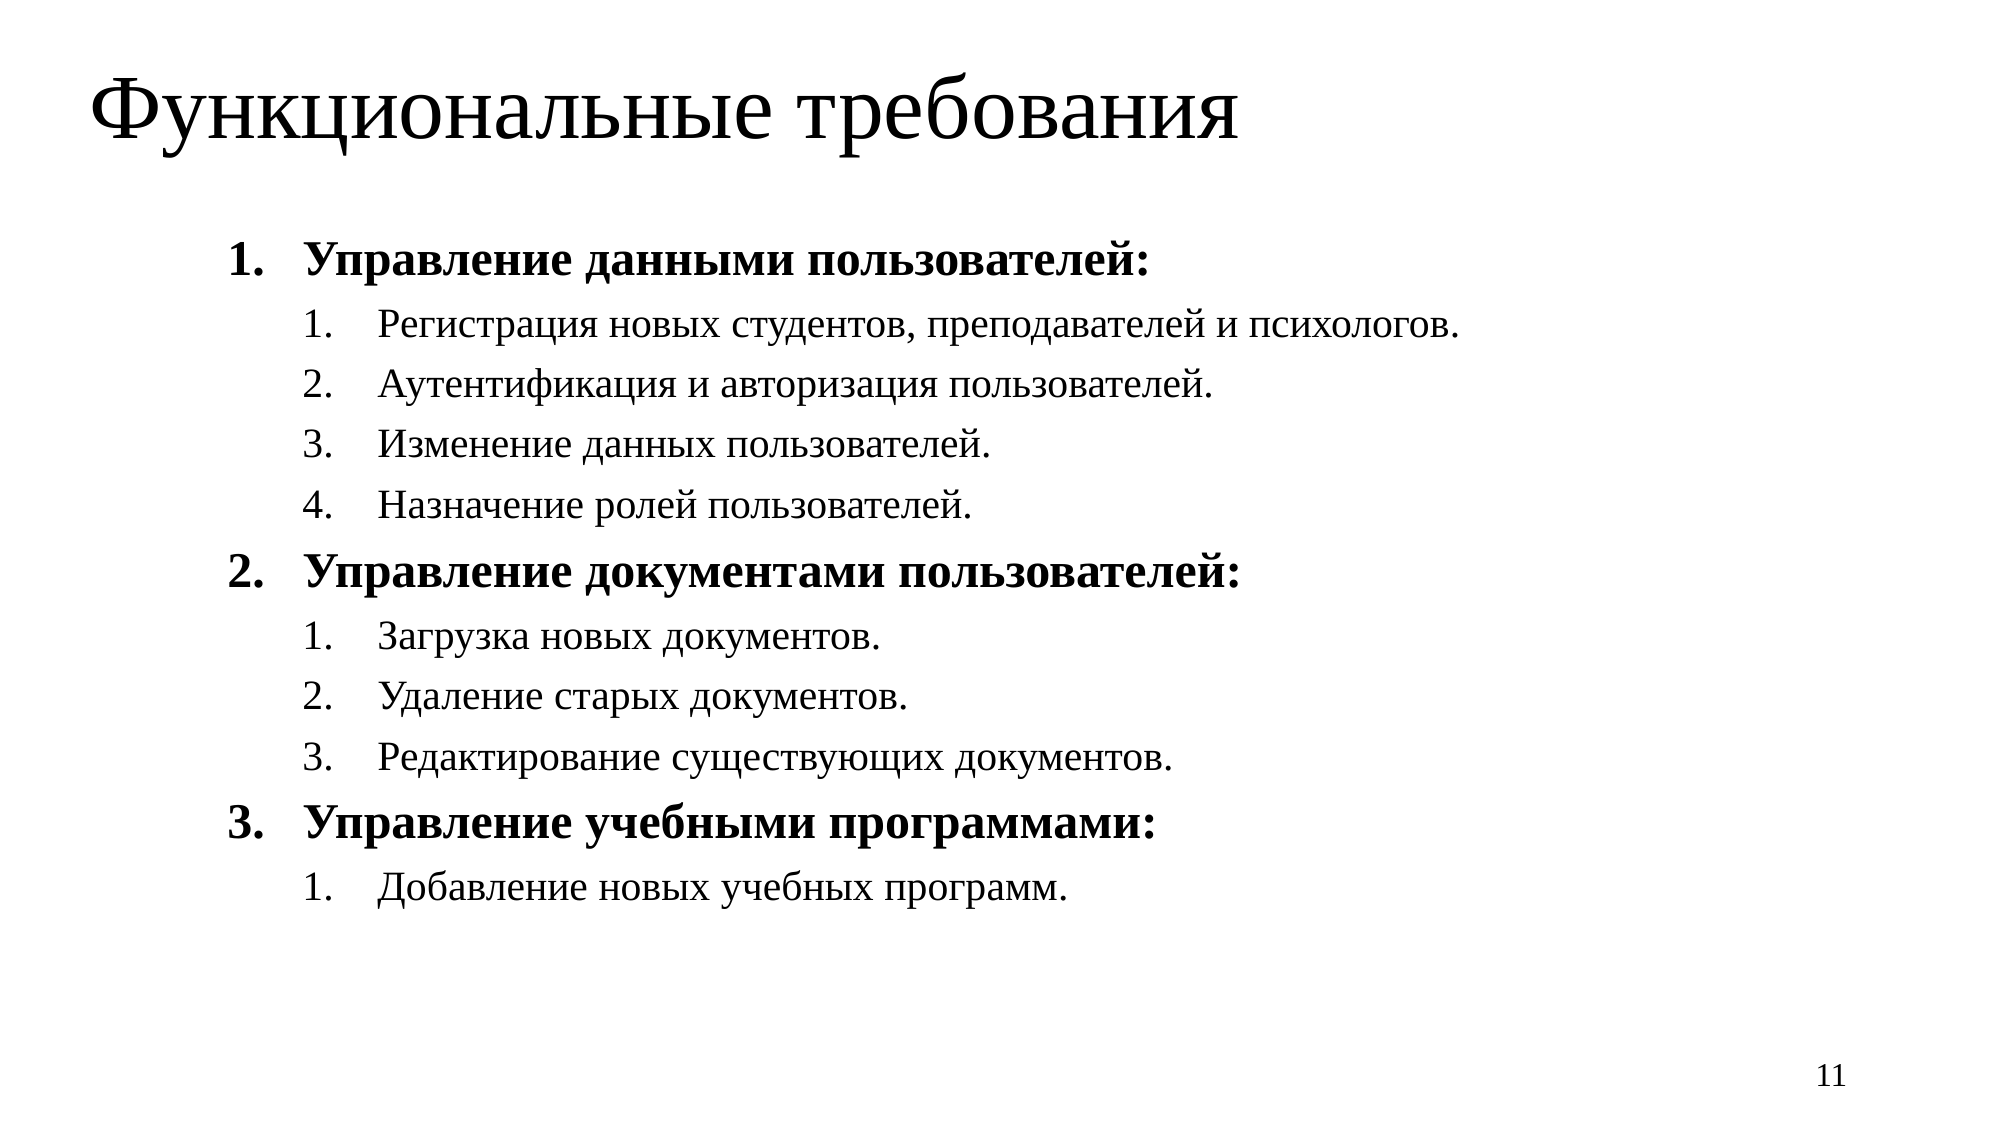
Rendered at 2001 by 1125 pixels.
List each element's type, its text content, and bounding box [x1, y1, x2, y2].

list Управление данными пользователей: Регистрация новых студентов, преподавателей и психологов. Аутентификация и авторизация пользователей. Изменение данных пользователей. Назначение ролей пользователей. Управление документами пользователей: Загрузка новых документов. Удаление старых документов. Редактирование существующих документов. Управление учебными программами: Добавление новых учебных программ. [137, 217, 1863, 1014]
slide_number 11 [1412, 1042, 1863, 1103]
title Функциональные требования [74, 0, 1800, 218]
